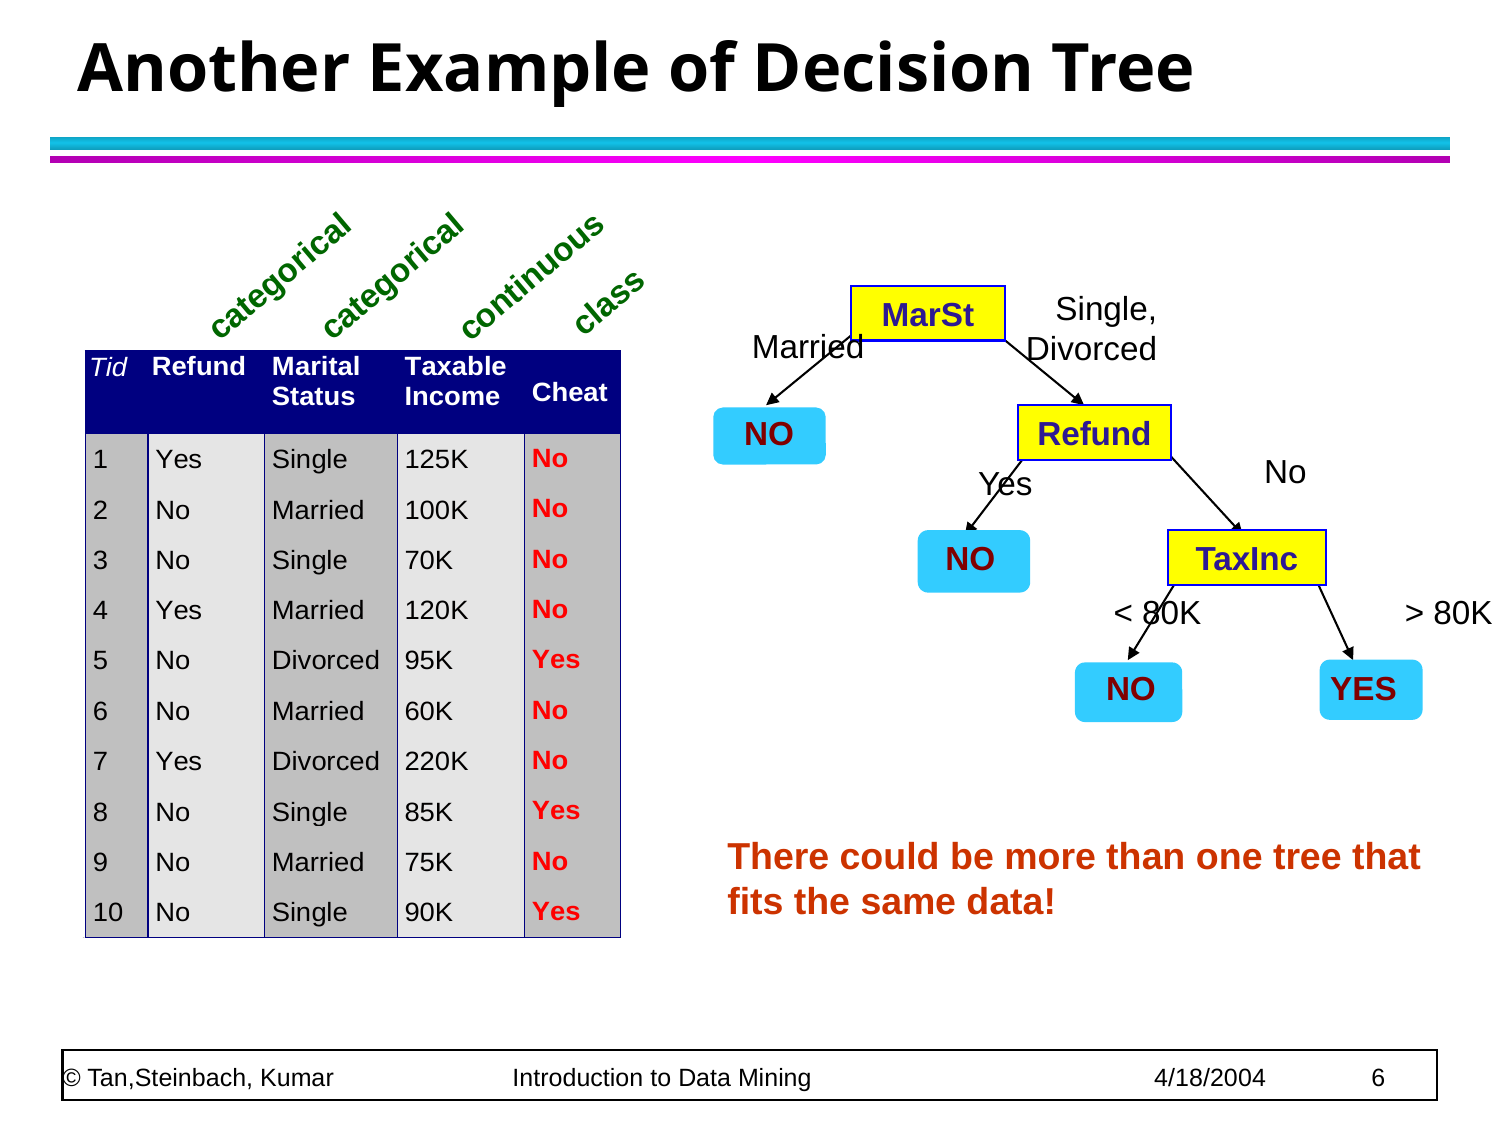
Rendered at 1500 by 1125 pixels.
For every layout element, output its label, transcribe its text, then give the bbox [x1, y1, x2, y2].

text_box [1342, 639, 1354, 659]
text_box [714, 460, 825, 465]
text_box Yes [850, 455, 1048, 510]
text_box < 80K [986, 584, 1217, 639]
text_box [917, 529, 1031, 593]
text_box categorical [149, 151, 417, 348]
title Another Example of Decision Tree [61, 24, 1422, 113]
text_box Refund [1017, 405, 1172, 460]
text_box TaxInc [1167, 530, 1327, 585]
text_box MarSt [850, 285, 942, 341]
text_box categorical [262, 151, 530, 348]
text_box NO [1035, 660, 1227, 715]
text_box [1127, 639, 1141, 660]
text_box continuous [401, 150, 670, 348]
text_box NO [673, 405, 865, 460]
text_box [1321, 663, 1423, 720]
text_box There could be more than one tree that fits the same data! [712, 824, 1438, 930]
text_box [1047, 375, 1084, 405]
text_box Married [624, 317, 889, 373]
text_box [766, 373, 806, 405]
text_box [74, 349, 661, 956]
text_box Single, Divorced [942, 280, 1173, 375]
text_box [966, 510, 985, 528]
text_box YES [1307, 659, 1420, 715]
text_box [1075, 715, 1182, 723]
text_box No [1136, 442, 1322, 498]
text_box class [507, 206, 711, 348]
text_box [1208, 498, 1242, 530]
text_box > 80K [1277, 584, 1500, 639]
